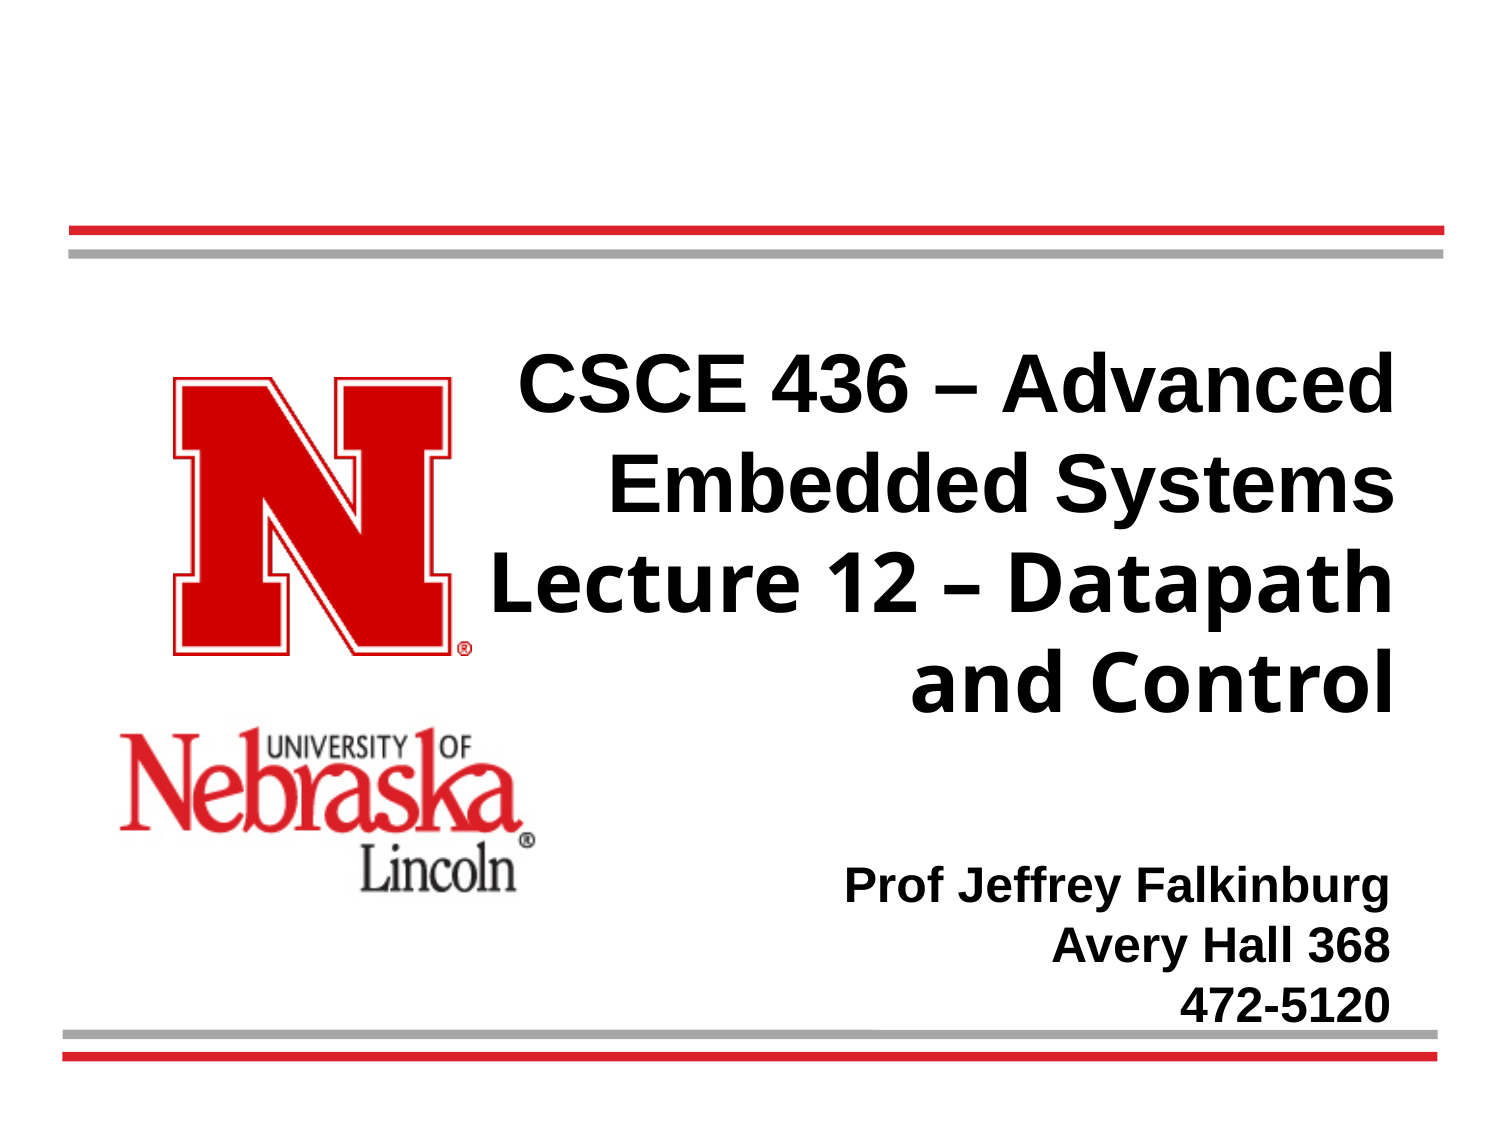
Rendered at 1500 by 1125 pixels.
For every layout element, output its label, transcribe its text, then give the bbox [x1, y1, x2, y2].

title CSCE 436 – Advanced Embedded Systems Lecture 12 – Datapath and Control [465, 373, 1413, 687]
picture [173, 377, 465, 656]
subtitle Prof Jeffrey Falkinburg Avery Hall 368 472-5120 [743, 844, 1407, 1037]
picture [87, 698, 559, 923]
